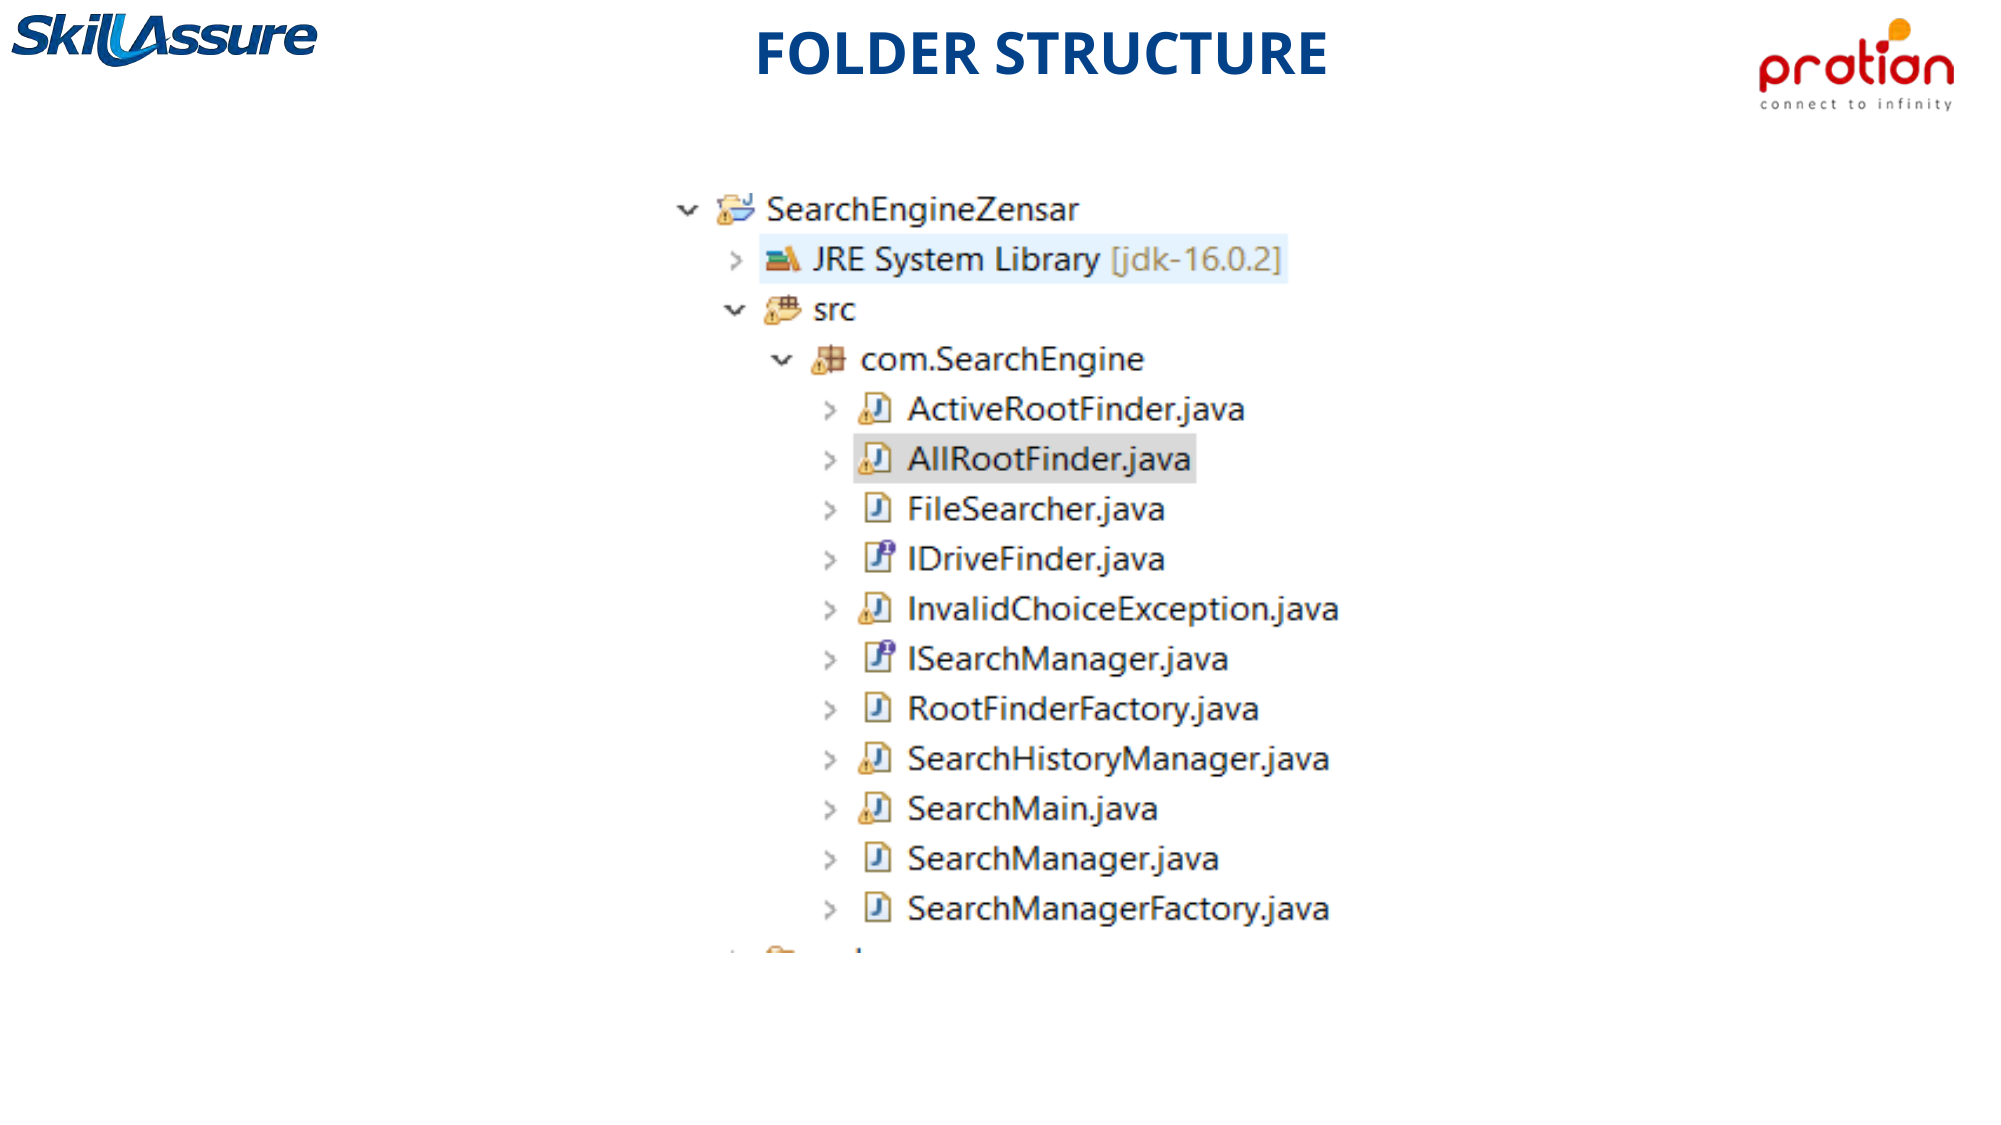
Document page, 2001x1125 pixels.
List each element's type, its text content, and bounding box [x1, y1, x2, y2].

picture [1725, 0, 1994, 131]
title FOLDER STRUCTURE [475, 0, 1608, 86]
picture [0, 0, 323, 75]
picture [666, 193, 1371, 954]
